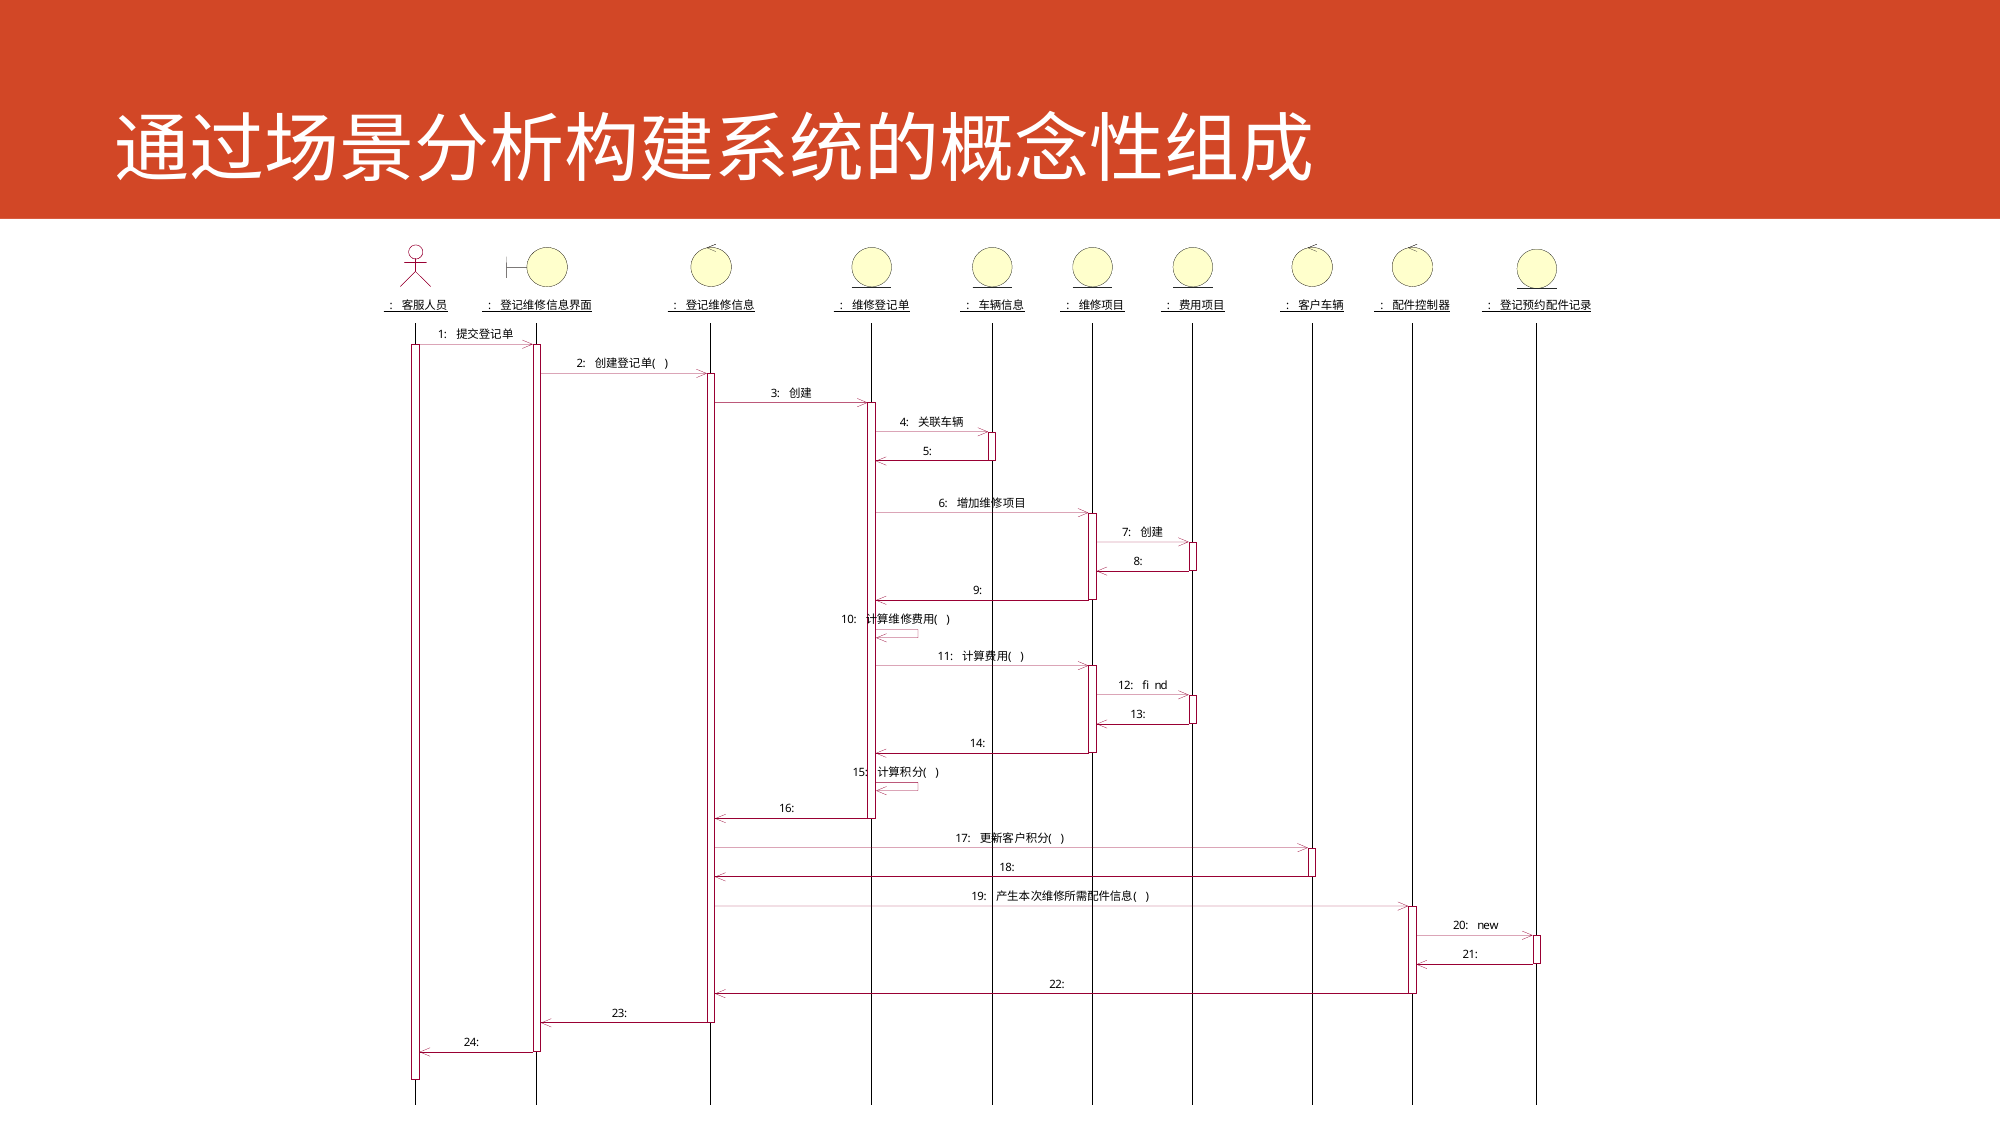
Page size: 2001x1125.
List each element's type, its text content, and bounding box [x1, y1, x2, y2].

title 通过场景分析构建系统的概念性组成 [99, 0, 1863, 199]
picture [303, 198, 1659, 1125]
